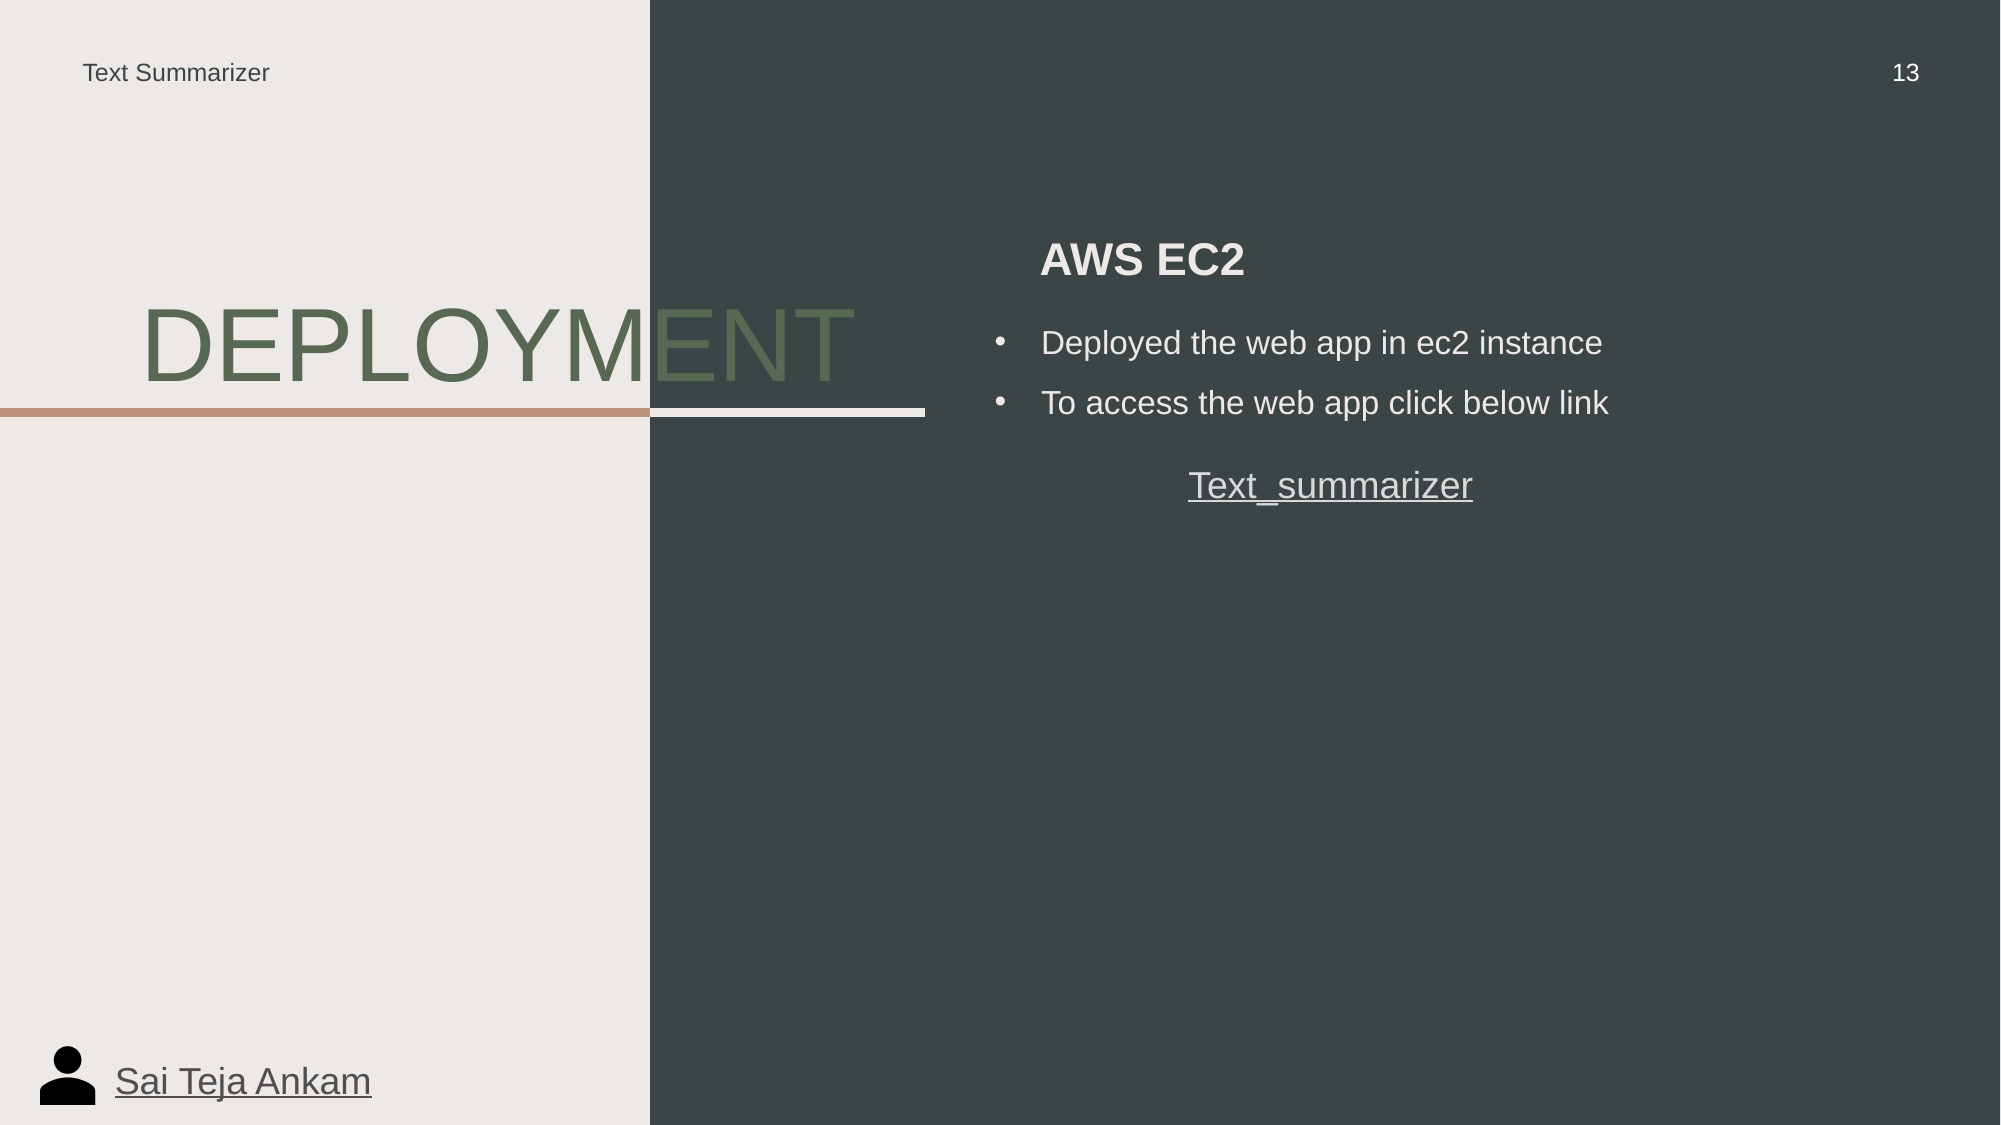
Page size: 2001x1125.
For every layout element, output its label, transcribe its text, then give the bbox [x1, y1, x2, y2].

title Deployment [125, 293, 921, 570]
list Deployed the web app in ec2 instance To access the web app click below link [979, 293, 1760, 570]
text_box Text_summarizer [1173, 453, 1566, 514]
list AWS EC2 [1024, 221, 1817, 303]
text_box Sai Teja Ankam [109, 1049, 400, 1110]
footer Text Summarizer [67, 49, 368, 95]
slide_number 13 [1660, 49, 1935, 95]
picture [26, 1034, 109, 1117]
